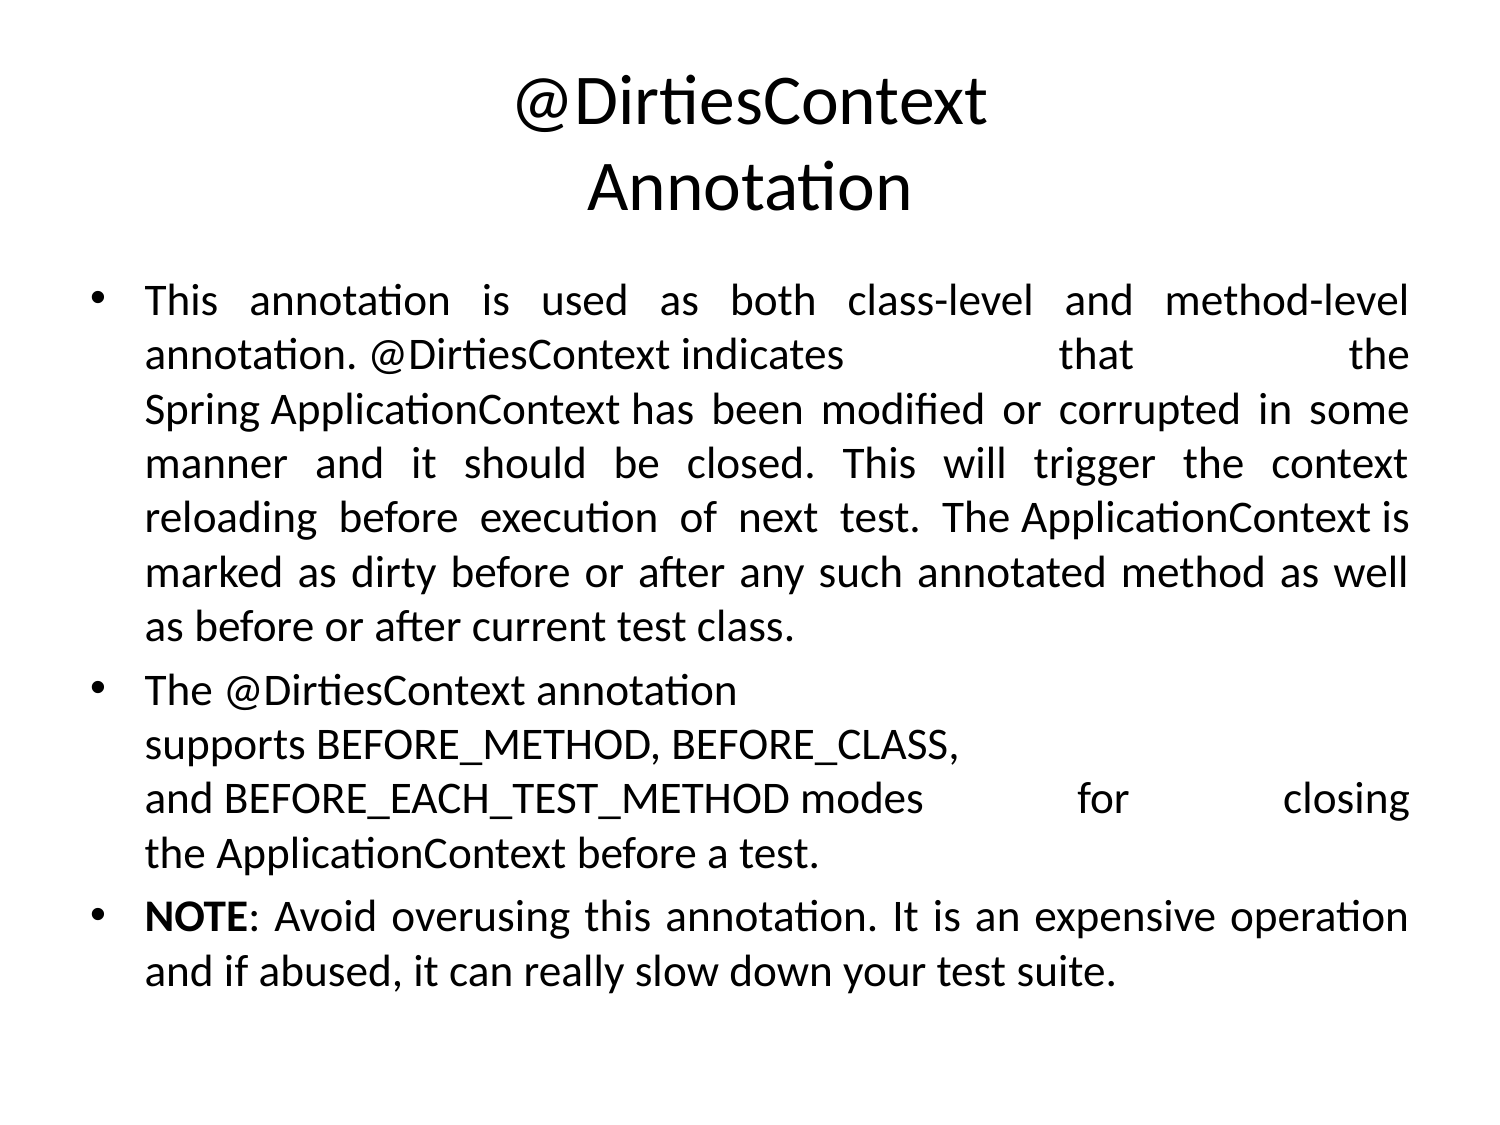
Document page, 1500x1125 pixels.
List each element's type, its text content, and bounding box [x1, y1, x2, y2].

list This annotation is used as both class-level and method-level annotation. @DirtiesContext indicates that the Spring ApplicationContext has been modified or corrupted in some manner and it should be closed. This will trigger the context reloading before execution of next test. The ApplicationContext is marked as dirty before or after any such annotated method as well as before or after current test class. The @DirtiesContext annotation supports BEFORE_METHOD, BEFORE_CLASS, and BEFORE_EACH_TEST_METHOD modes for closing the ApplicationContext before a test. NOTE: Avoid overusing this annotation. It is an expensive operation and if abused, it can really slow down your test suite. [75, 262, 1425, 1005]
title @DirtiesContext Annotation [75, 45, 1425, 233]
